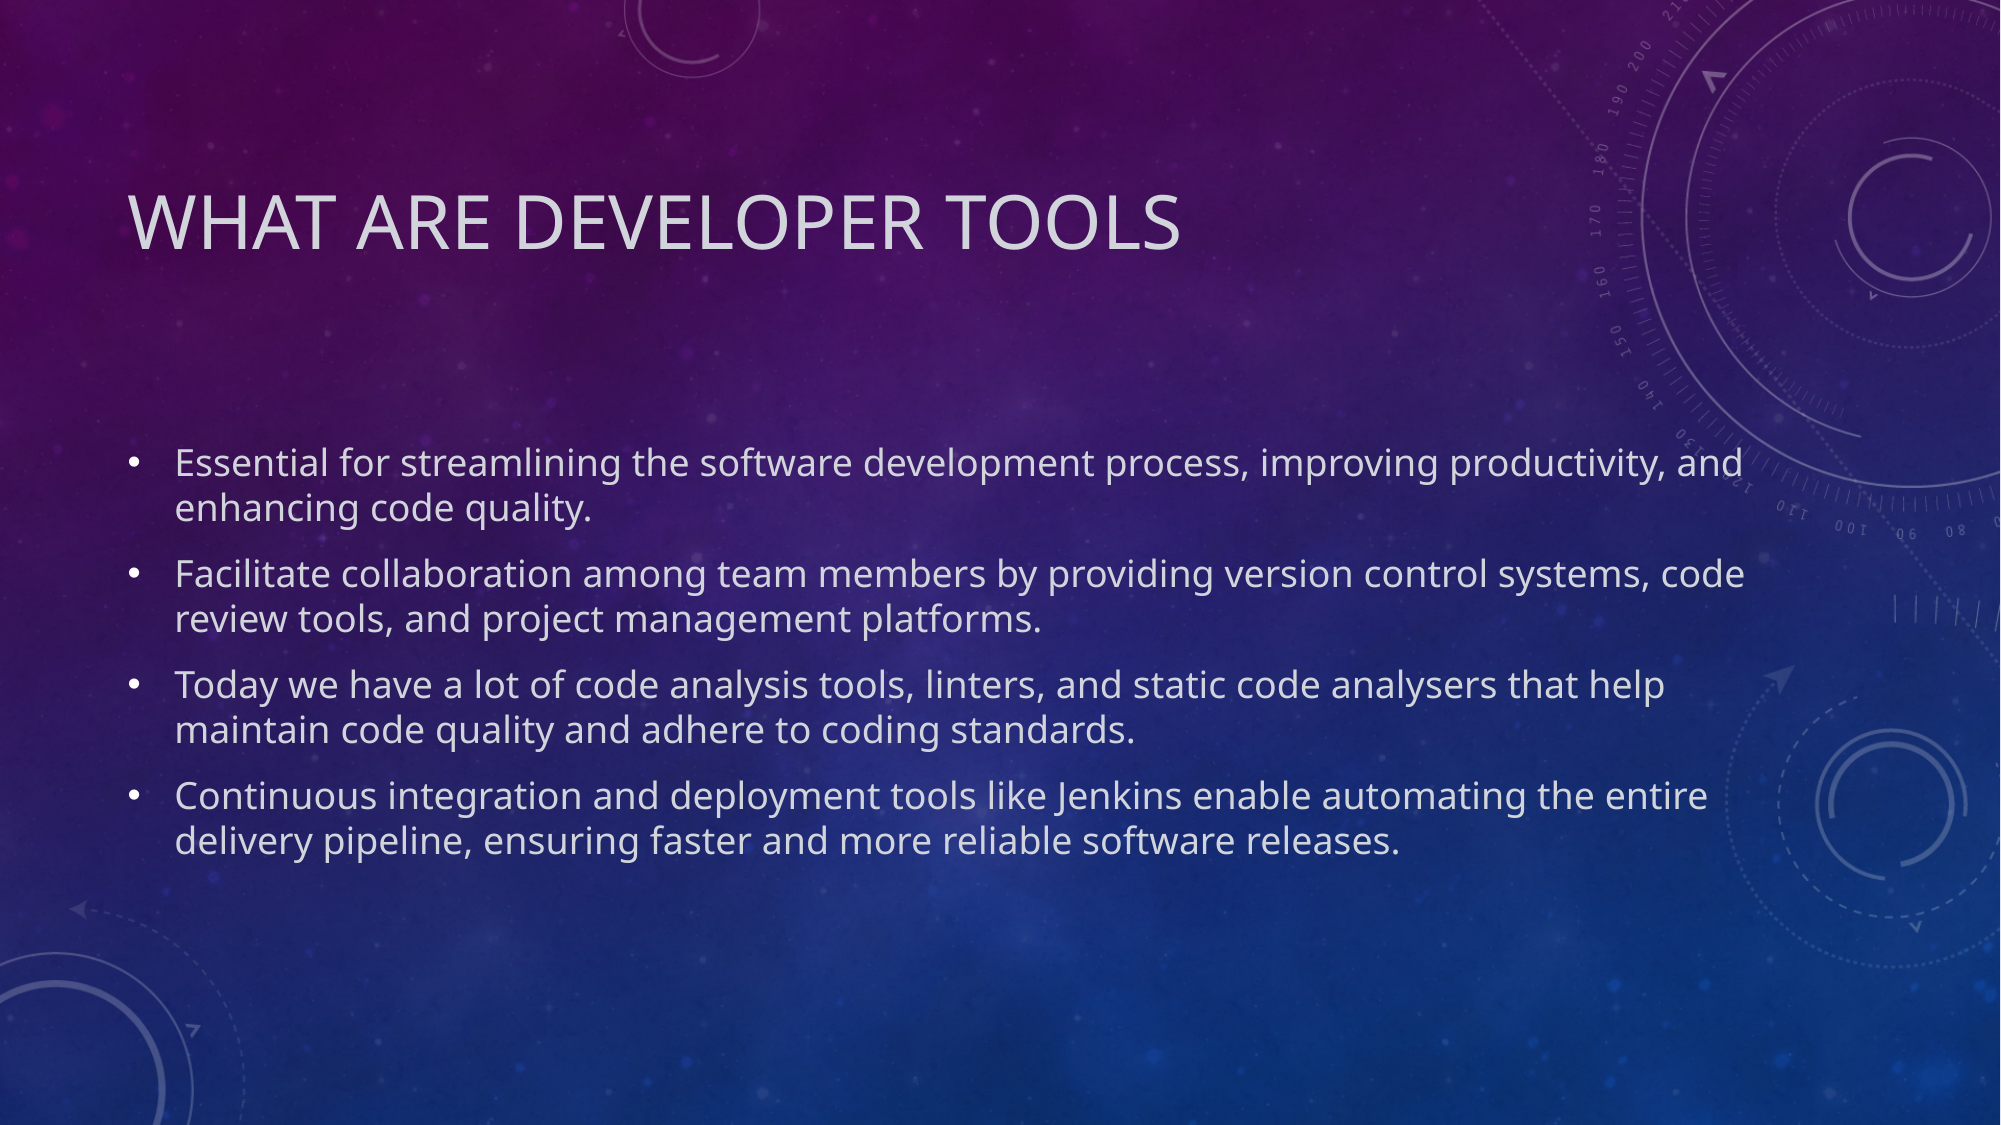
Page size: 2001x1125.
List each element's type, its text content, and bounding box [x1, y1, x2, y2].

list Essential for streamlining the software development process, improving productivity, and enhancing code quality. Facilitate collaboration among team members by providing version control systems, code review tools, and project management platforms. Today we have a lot of code analysis tools, linters, and static code analysers that help maintain code quality and adhere to coding standards. Continuous integration and deployment tools like Jenkins enable automating the entire delivery pipeline, ensuring faster and more reliable software releases. [112, 351, 1775, 950]
picture [0, 0, 2001, 1125]
title What are Developer Tools [112, 99, 1775, 339]
